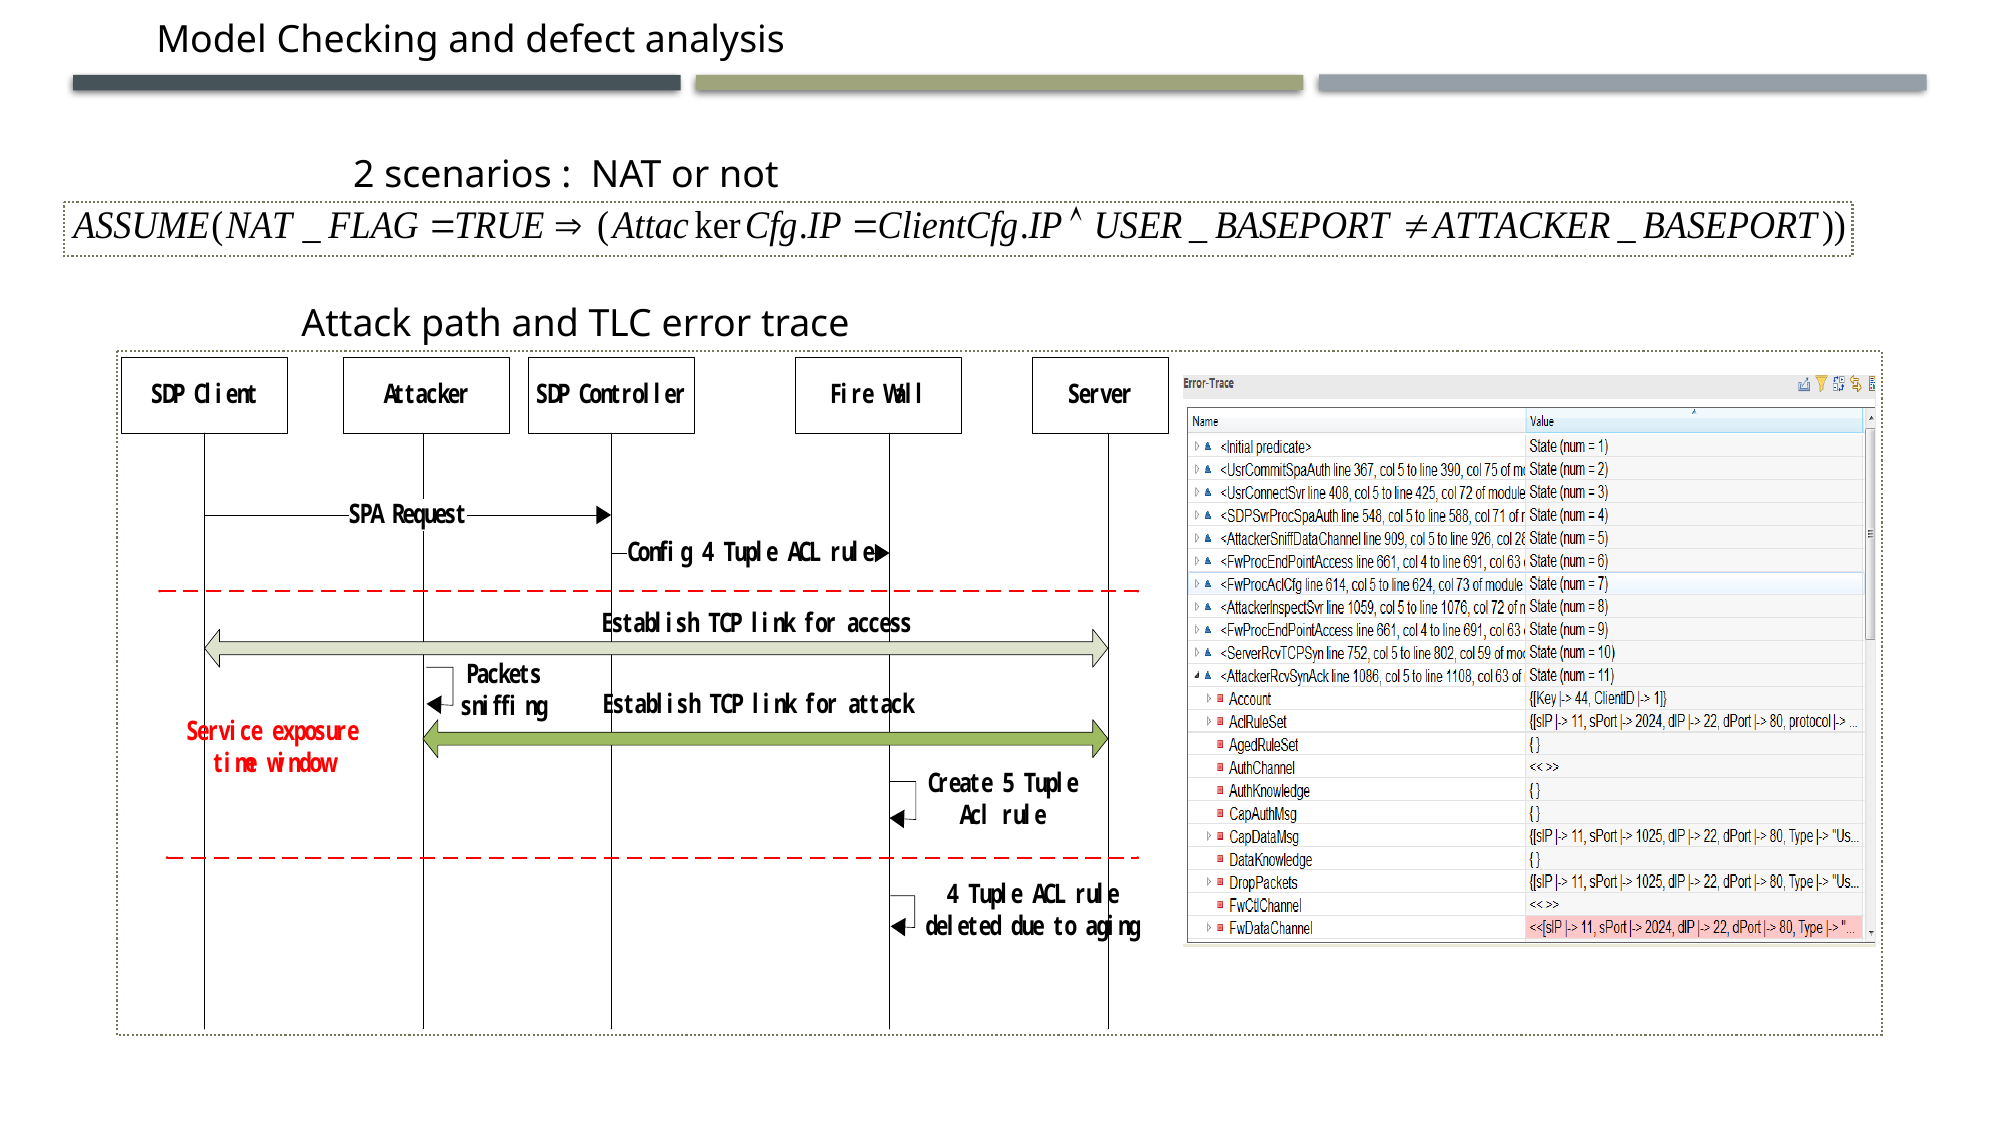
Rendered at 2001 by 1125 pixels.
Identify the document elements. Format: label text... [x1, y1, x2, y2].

text_box 2 scenarios : NAT or not [289, 142, 1132, 200]
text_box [117, 351, 1882, 1035]
text_box Model Checking and defect analysis [92, 7, 935, 68]
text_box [64, 202, 1853, 256]
text_box Attack path and TLC error trace [237, 292, 1081, 351]
